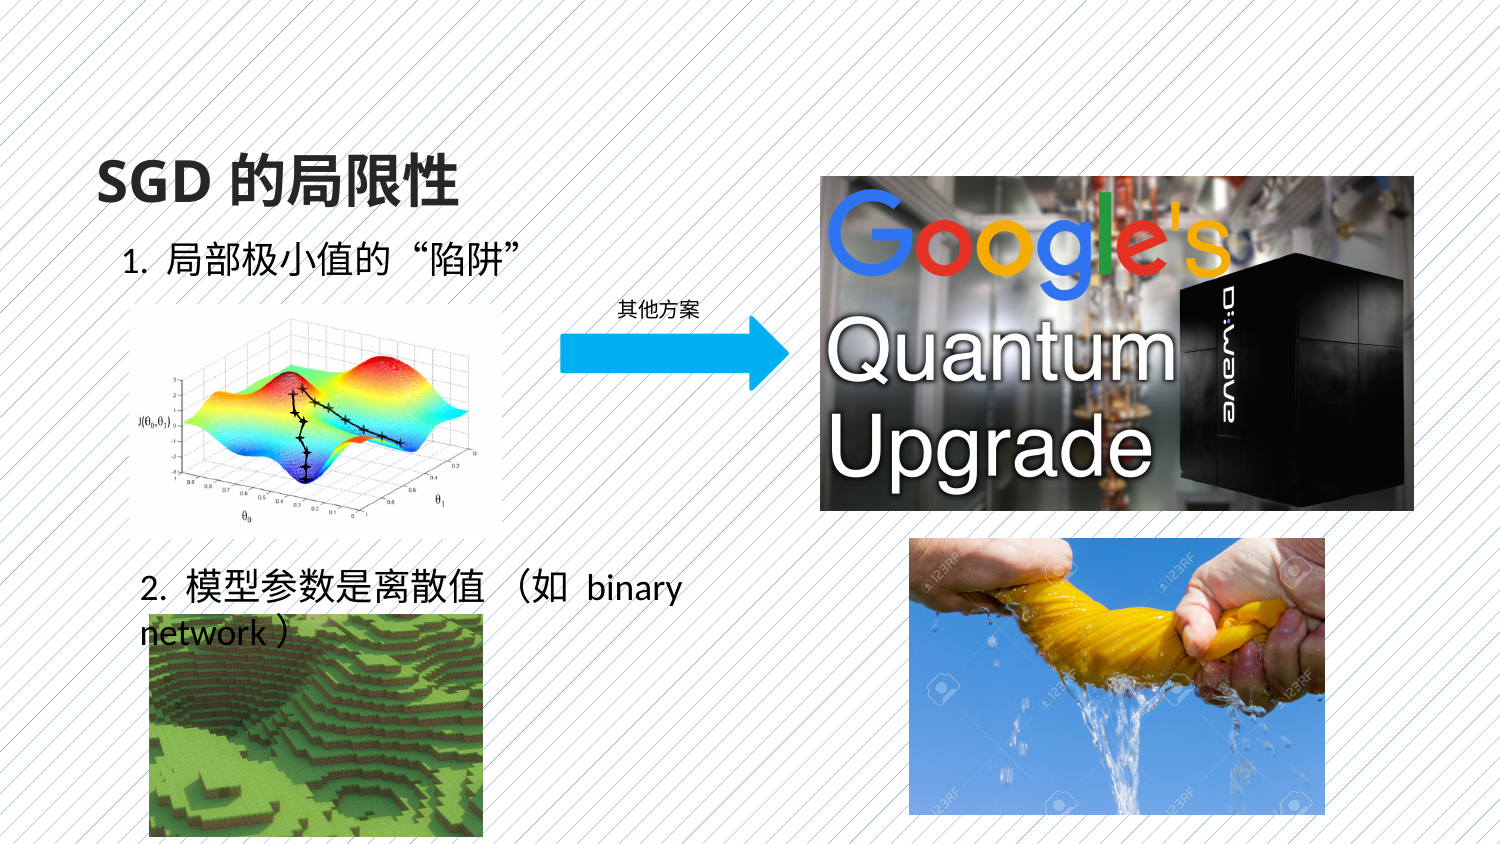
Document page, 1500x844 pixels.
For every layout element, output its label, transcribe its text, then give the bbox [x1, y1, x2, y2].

picture [909, 538, 1325, 816]
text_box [530, 176, 1414, 511]
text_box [124, 555, 821, 838]
slide_number [1074, 782, 1425, 827]
title SGD的局限性 [81, 128, 699, 231]
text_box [105, 228, 703, 540]
